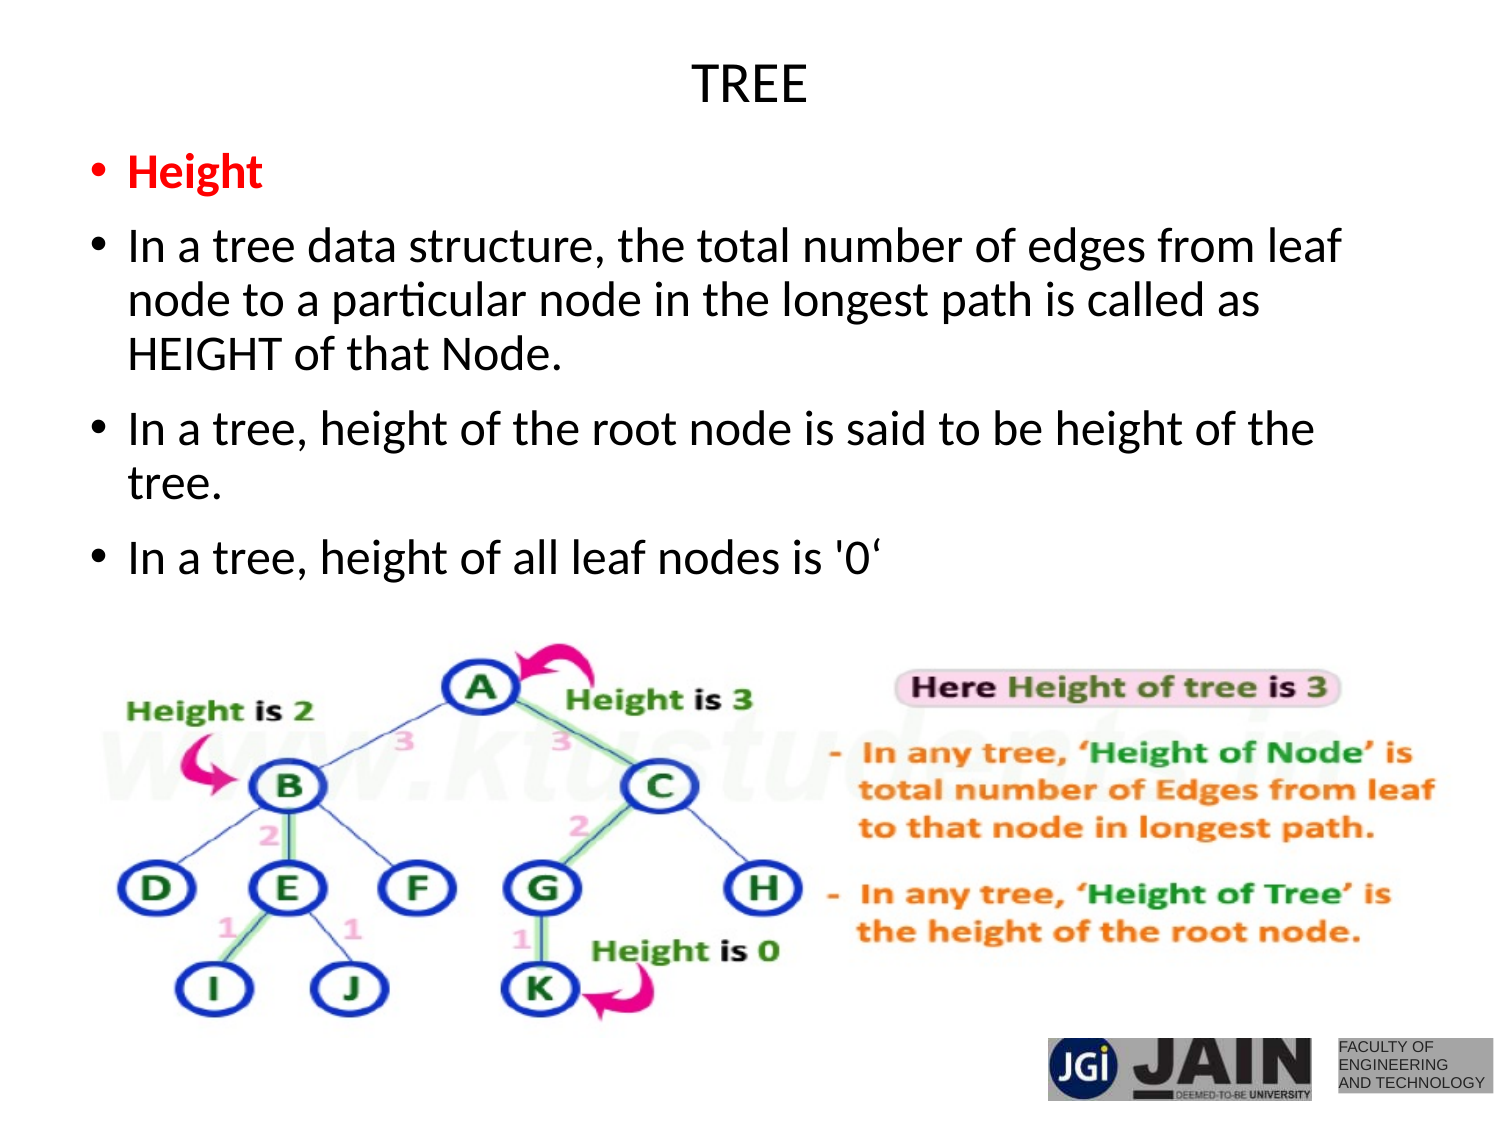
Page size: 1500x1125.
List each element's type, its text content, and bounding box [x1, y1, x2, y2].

text_box TREE [74, 45, 1425, 137]
text_box Height In a tree data structure, the total number of edges from leaf node to a particular node in the longest path is called as HEIGHT of that Node. In a tree, height of the root node is said to be height of the tree. In a tree, height of all leaf nodes is '0‘ [74, 137, 1425, 1066]
picture [99, 615, 1474, 1101]
text_box FACULTY OF ENGINEERING AND TECHNOLOGY [1338, 1038, 1494, 1094]
